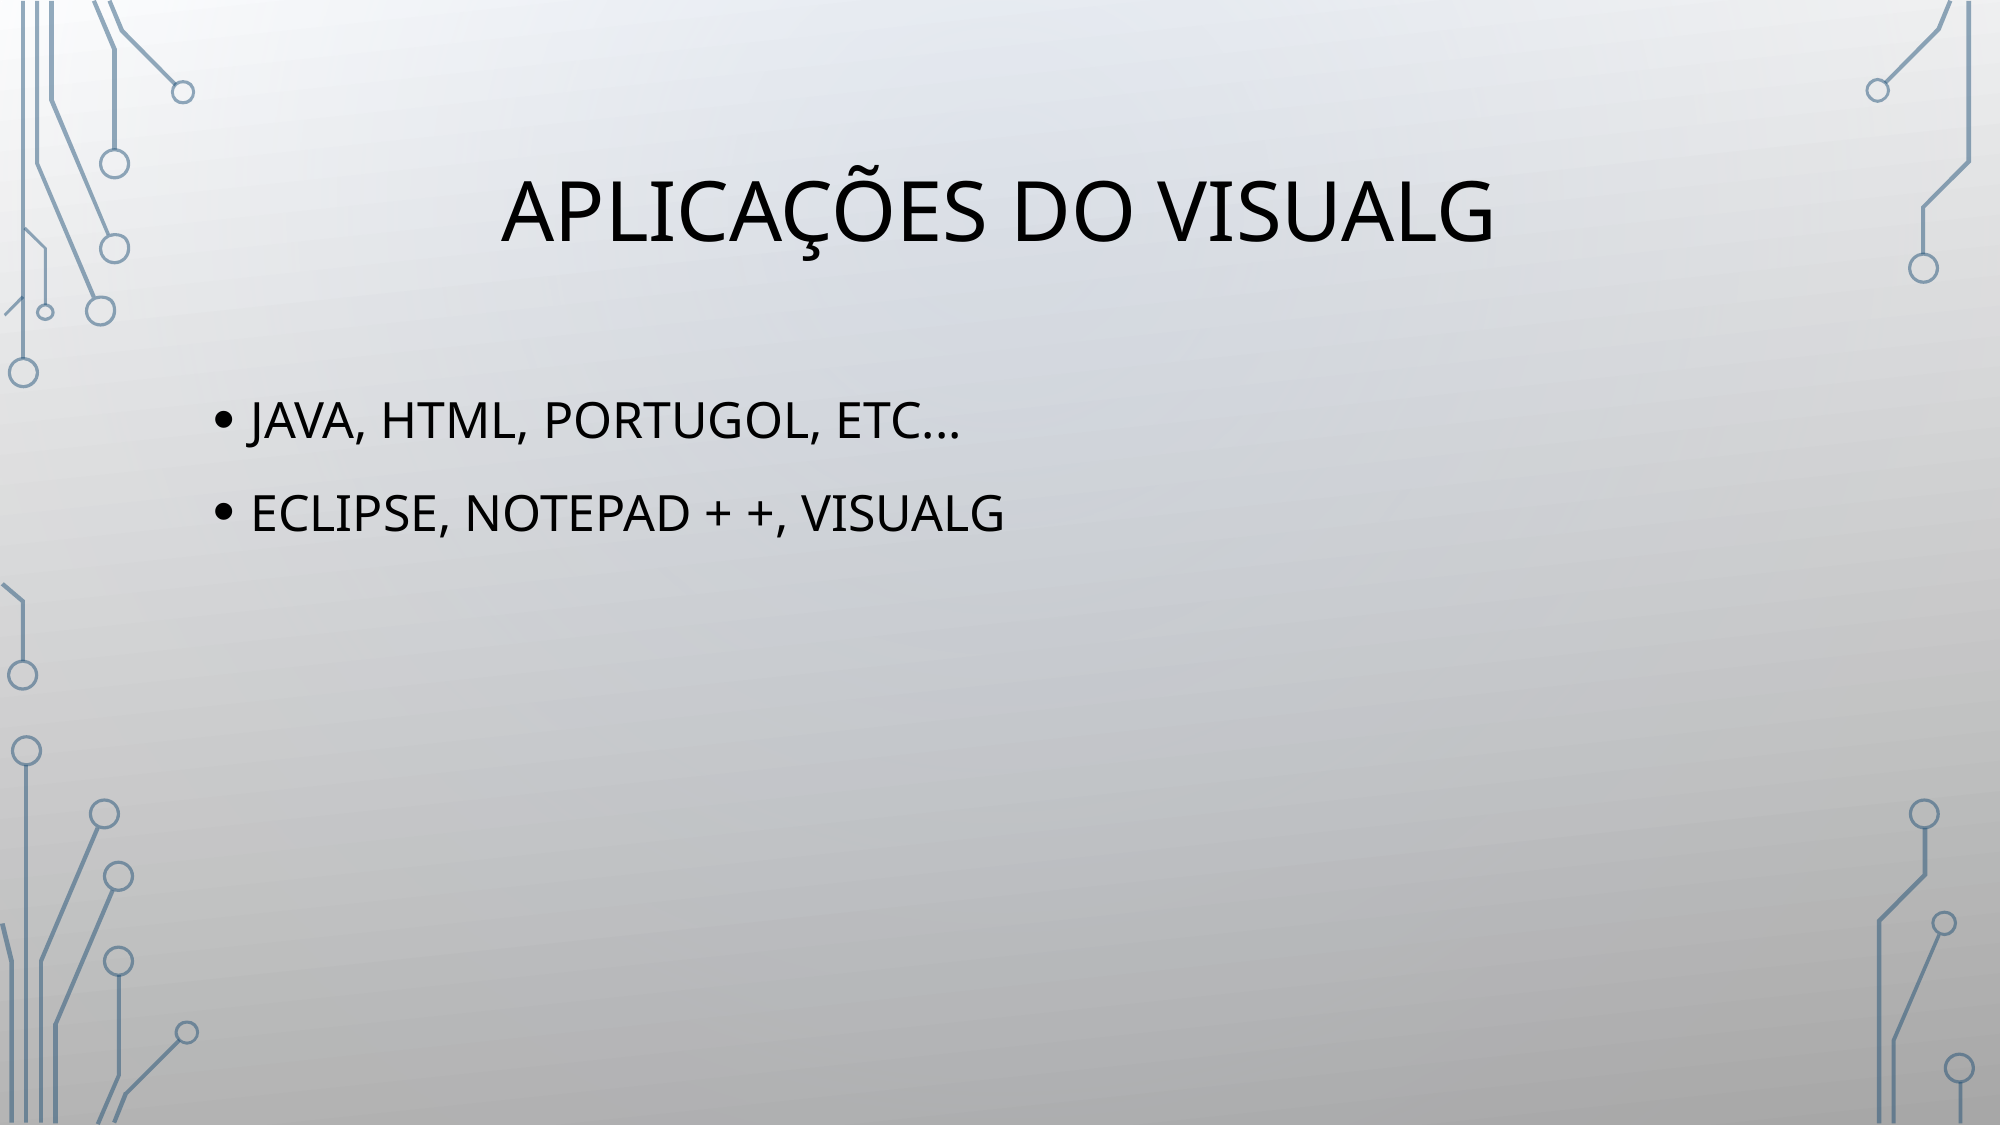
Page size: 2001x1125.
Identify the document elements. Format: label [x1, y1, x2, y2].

text_box [1863, 0, 1976, 1124]
picture [201, 0, 2000, 1125]
text_box [0, 0, 201, 1125]
